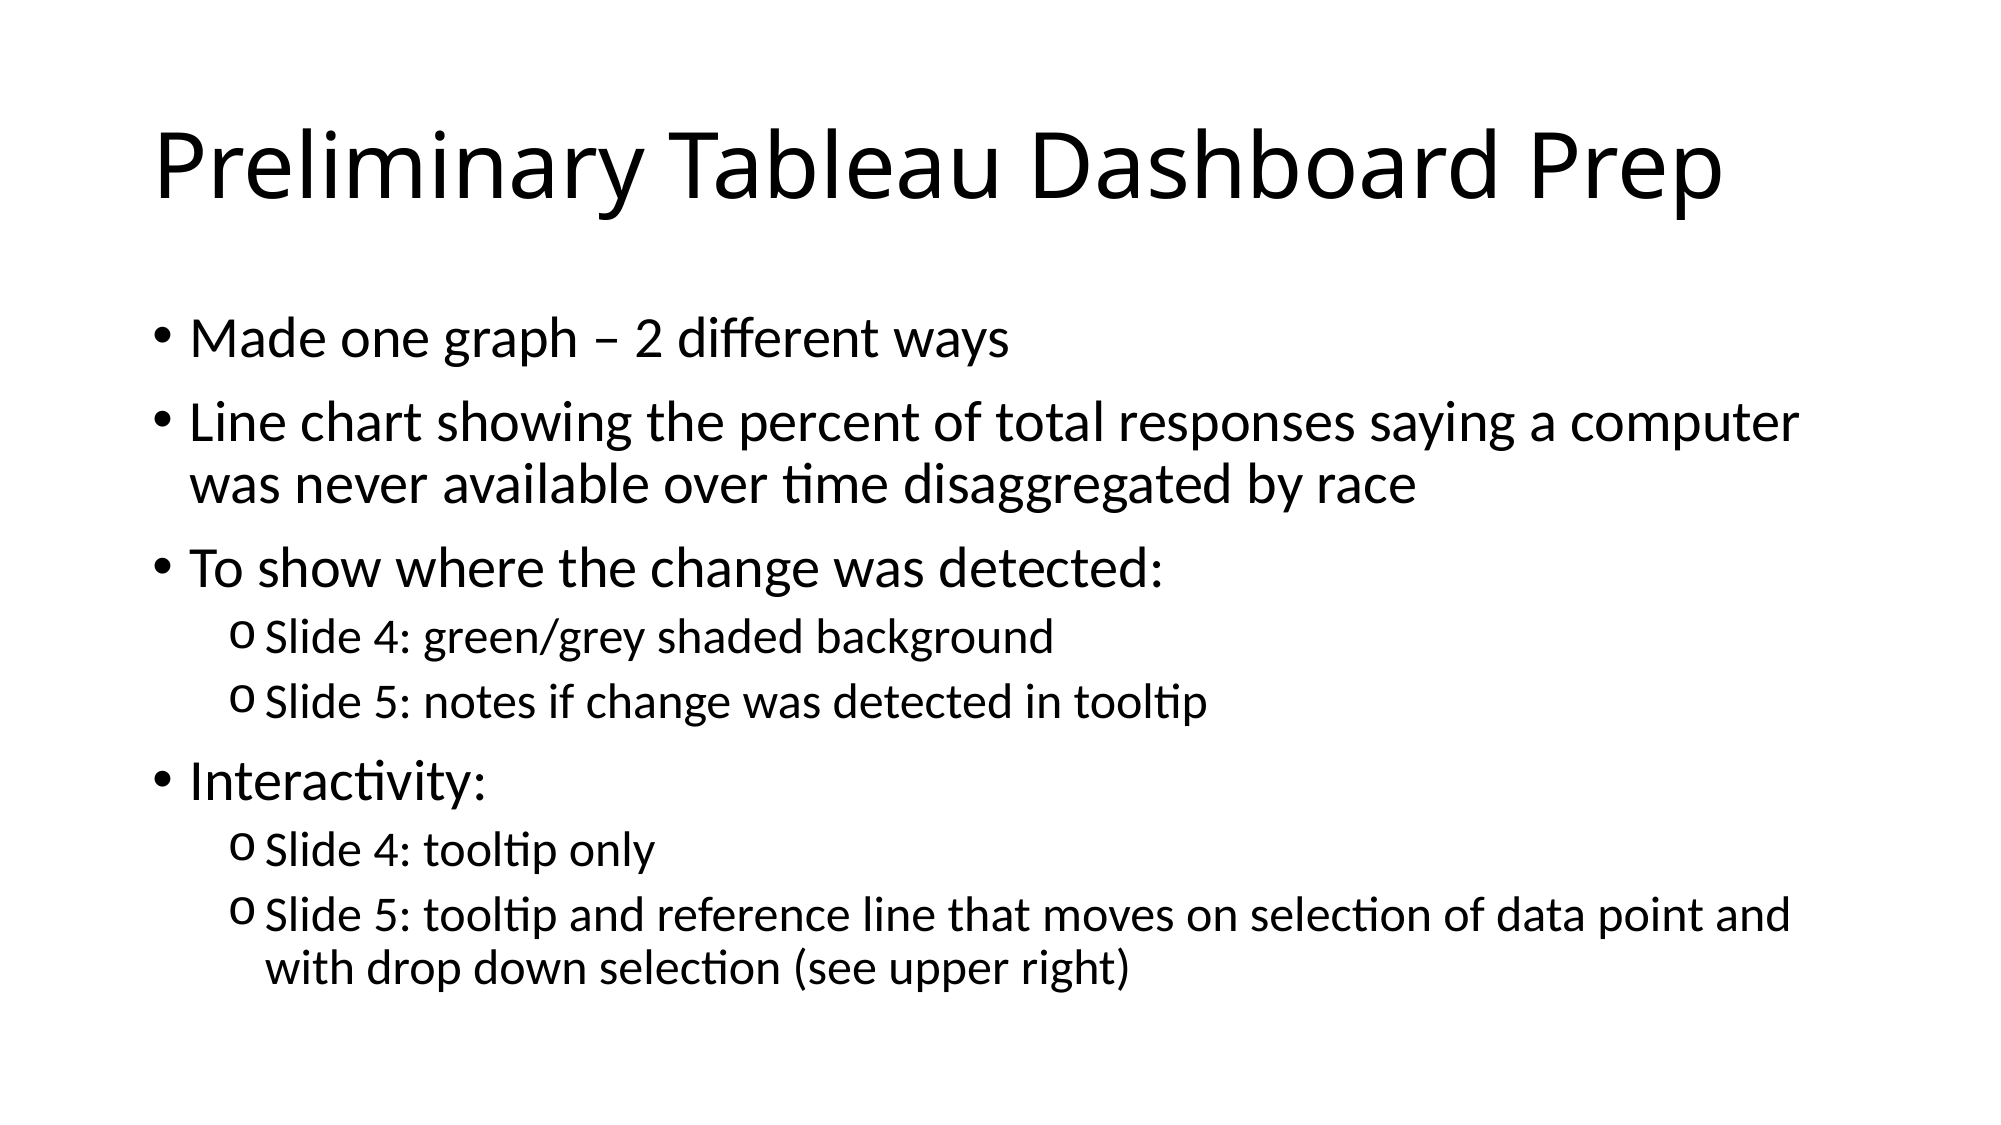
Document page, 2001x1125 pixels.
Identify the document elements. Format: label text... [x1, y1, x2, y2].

list Made one graph – 2 different ways Line chart showing the percent of total responses saying a computer was never available over time disaggregated by race To show where the change was detected: Slide 4: green/grey shaded background Slide 5: notes if change was detected in tooltip Interactivity: Slide 4: tooltip only Slide 5: tooltip and reference line that moves on selection of data point and with drop down selection (see upper right) [137, 299, 1863, 1014]
title Preliminary Tableau Dashboard Prep [137, 59, 1863, 278]
